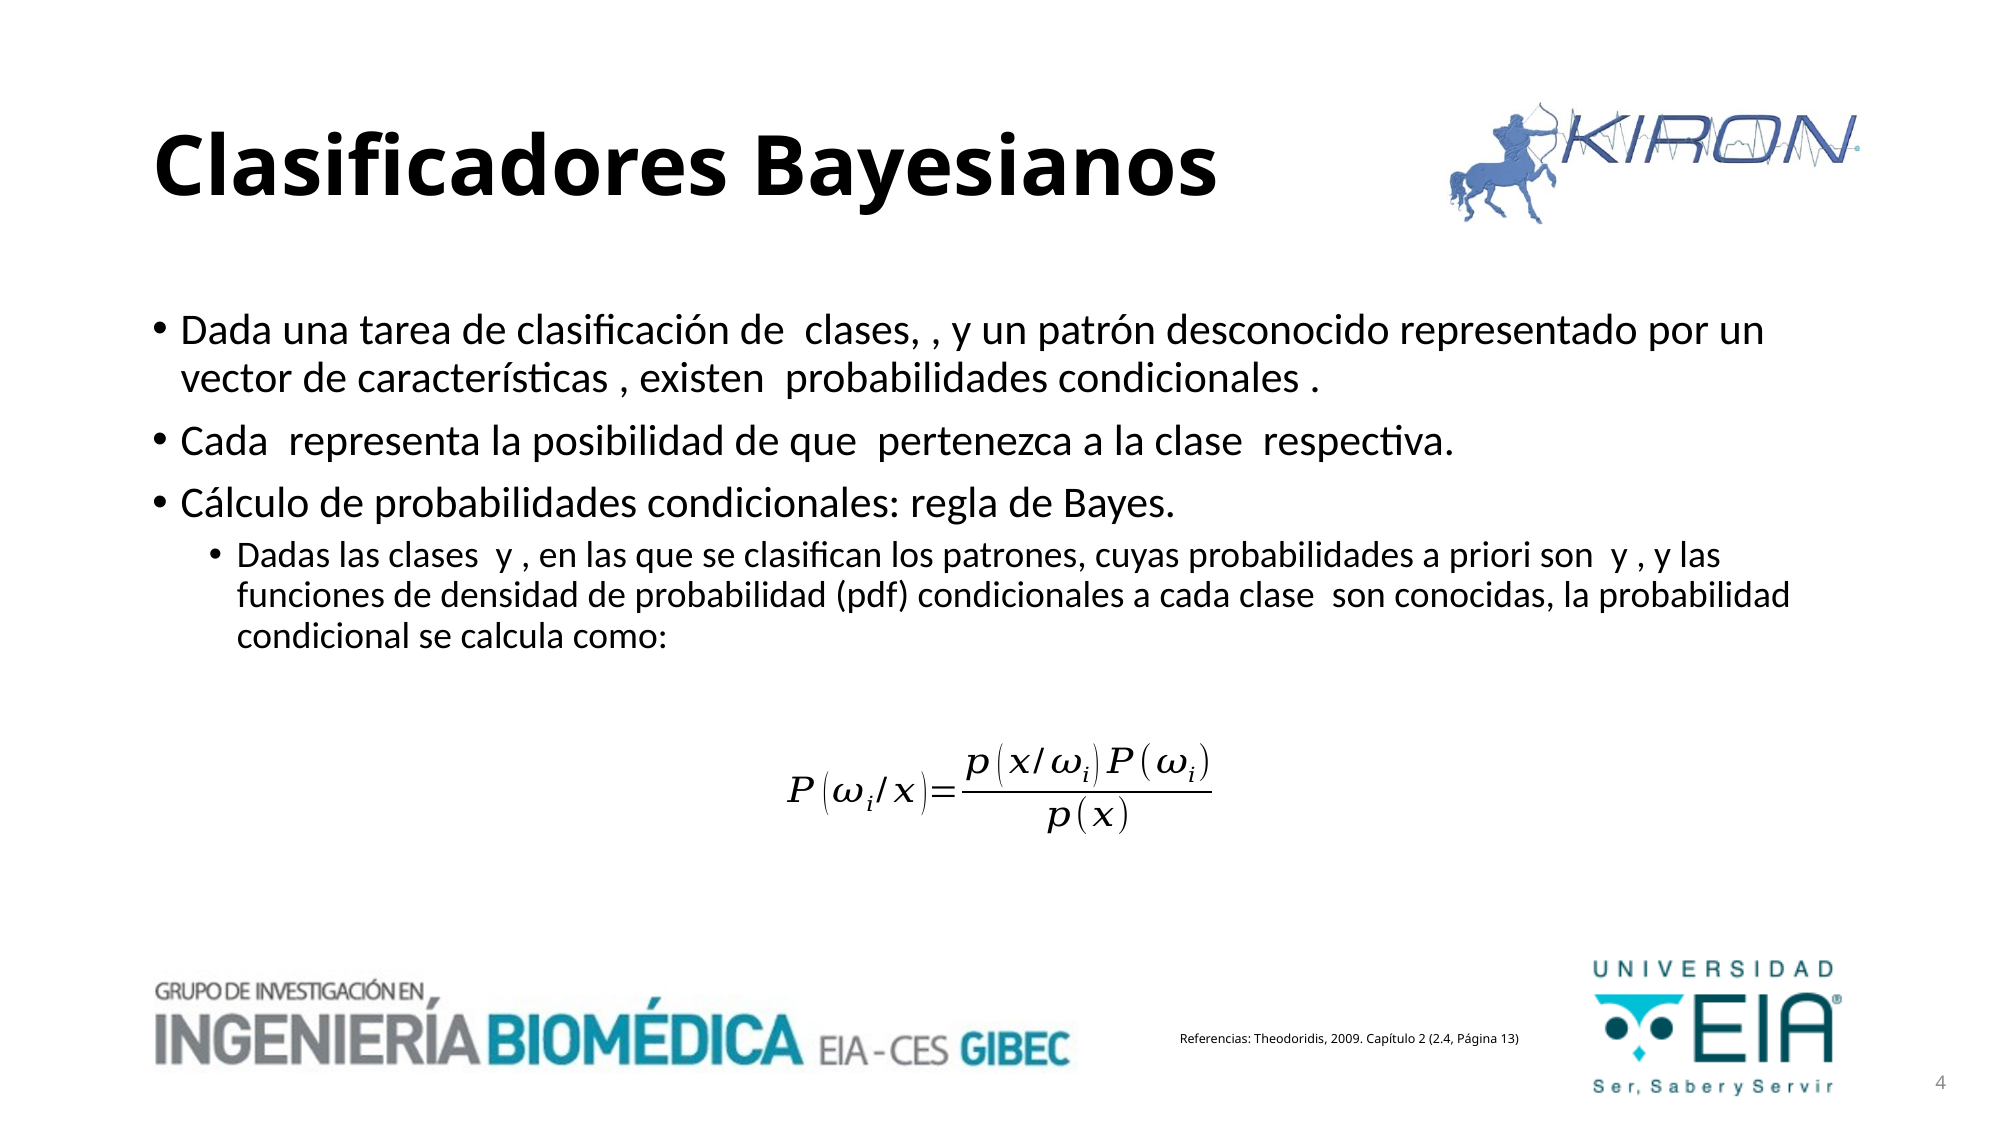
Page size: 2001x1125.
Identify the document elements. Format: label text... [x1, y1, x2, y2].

picture [146, 918, 1088, 1089]
picture [1570, 943, 1863, 1114]
title Clasificadores Bayesianos [137, 59, 1412, 278]
text_box Referencias: Theodoridis, 2009. Capítulo 2 (2.4, Página 13) [1100, 1023, 1598, 1054]
picture [1446, 98, 1864, 225]
slide_number 4 [1895, 1053, 1986, 1114]
